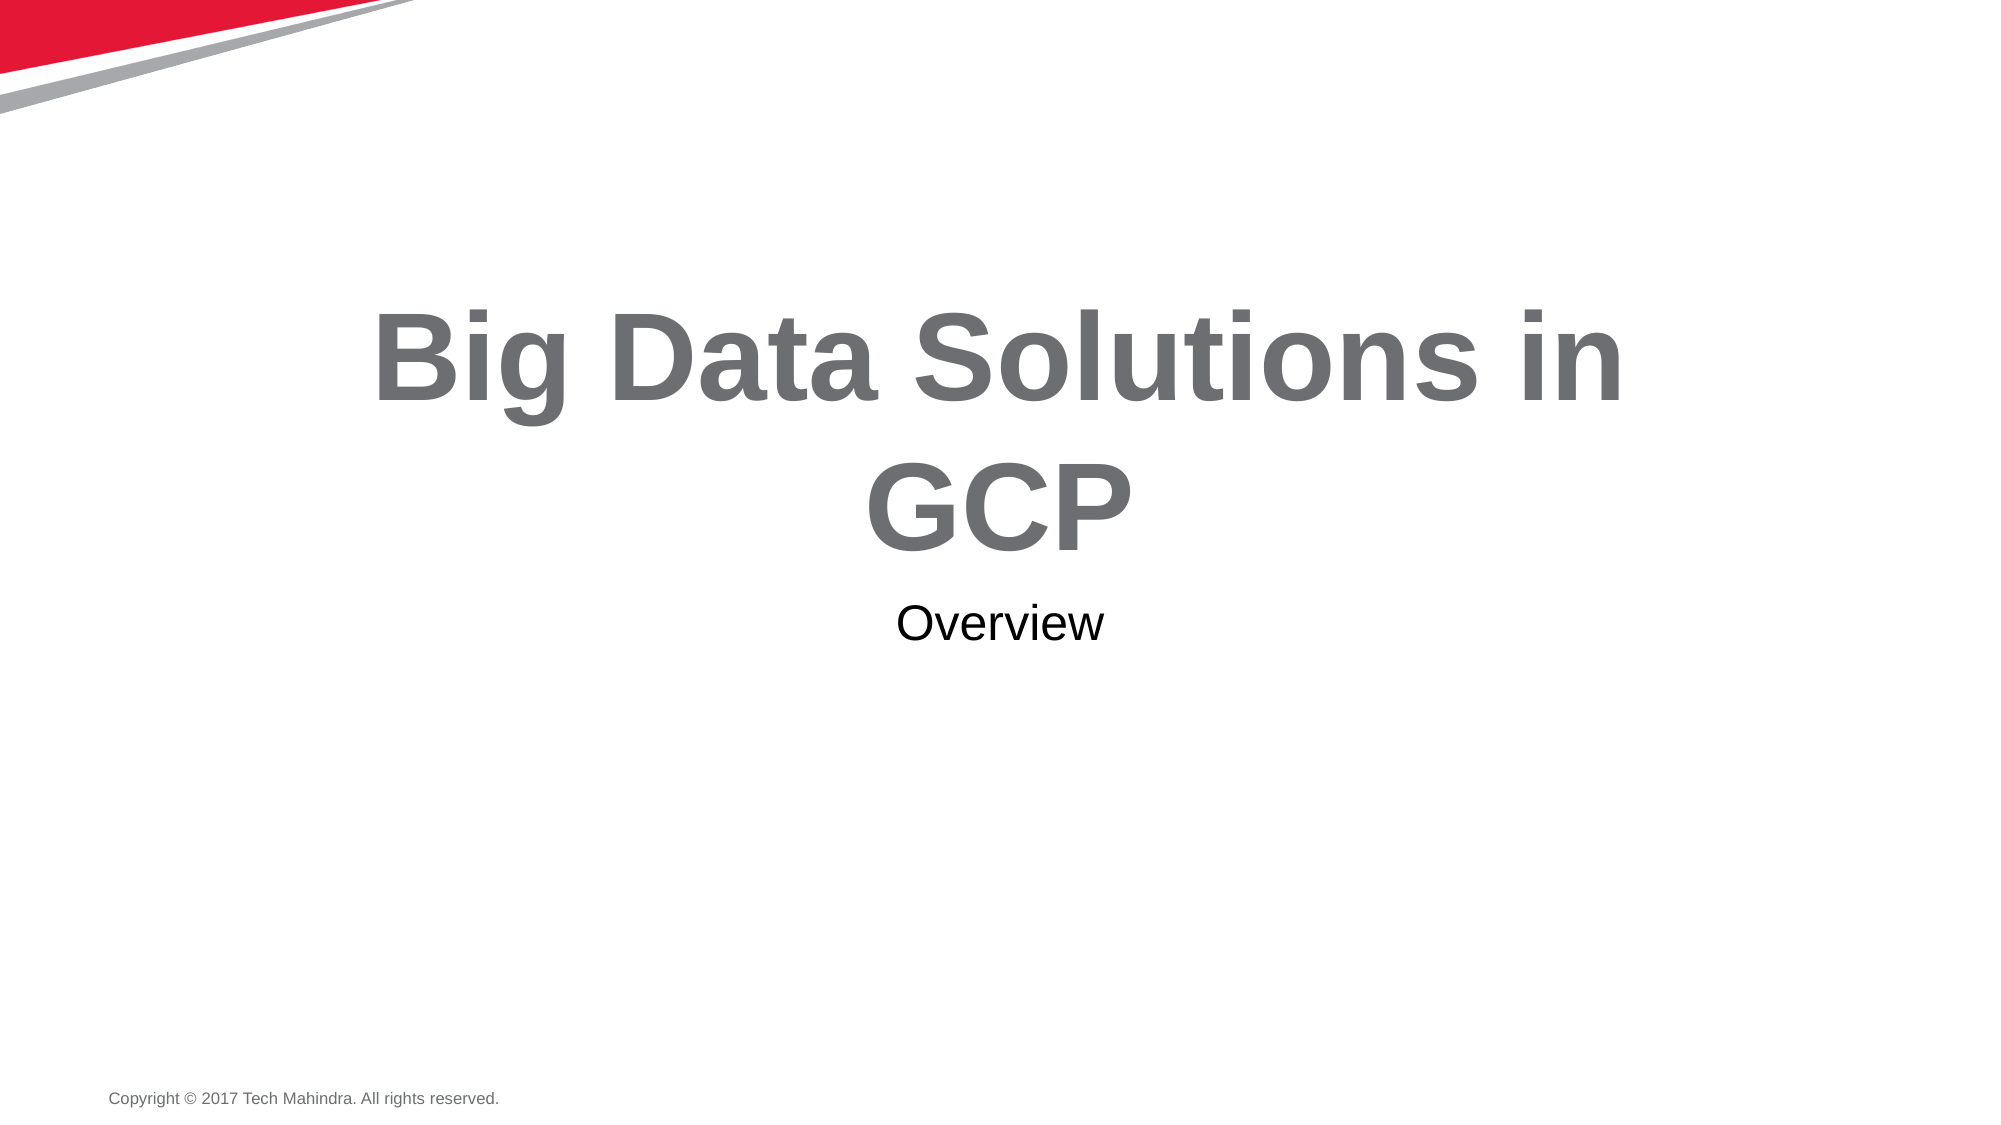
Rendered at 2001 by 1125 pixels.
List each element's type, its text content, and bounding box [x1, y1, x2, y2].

subtitle Overview [249, 590, 1751, 863]
picture [0, 0, 418, 114]
title Big Data Solutions in GCP [249, 183, 1751, 576]
